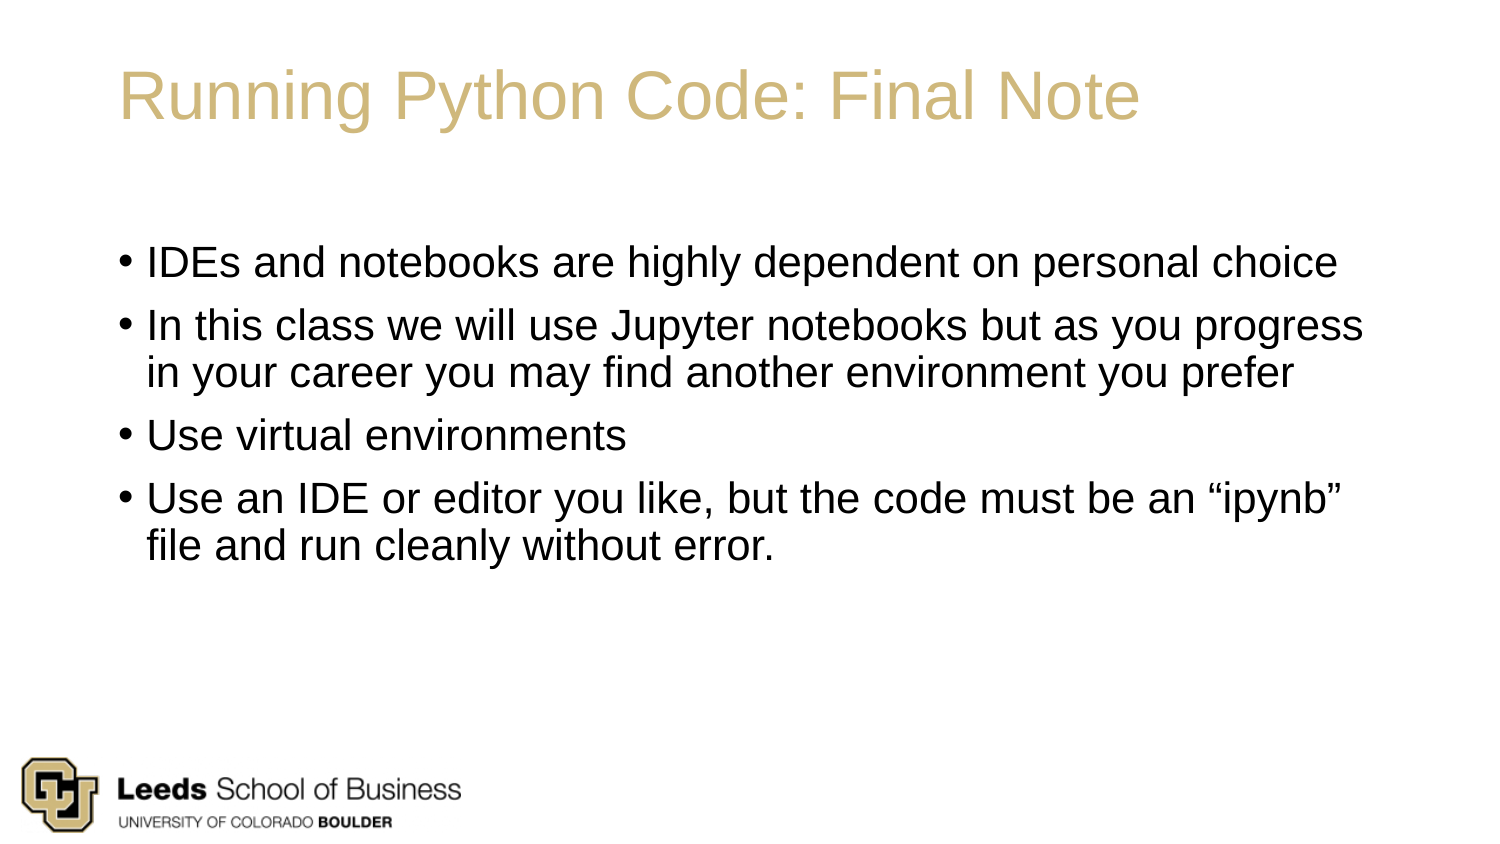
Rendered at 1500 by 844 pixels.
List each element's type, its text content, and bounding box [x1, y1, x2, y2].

title Running Python Code: Final Note [103, 44, 1397, 208]
picture [21, 757, 461, 833]
list IDEs and notebooks are highly dependent on personal choice In this class we will use Jupyter notebooks but as you progress in your career you may find another environment you prefer Use virtual environments Use an IDE or editor you like, but the code must be an “ipynb” file and run cleanly without error. [103, 224, 1397, 662]
